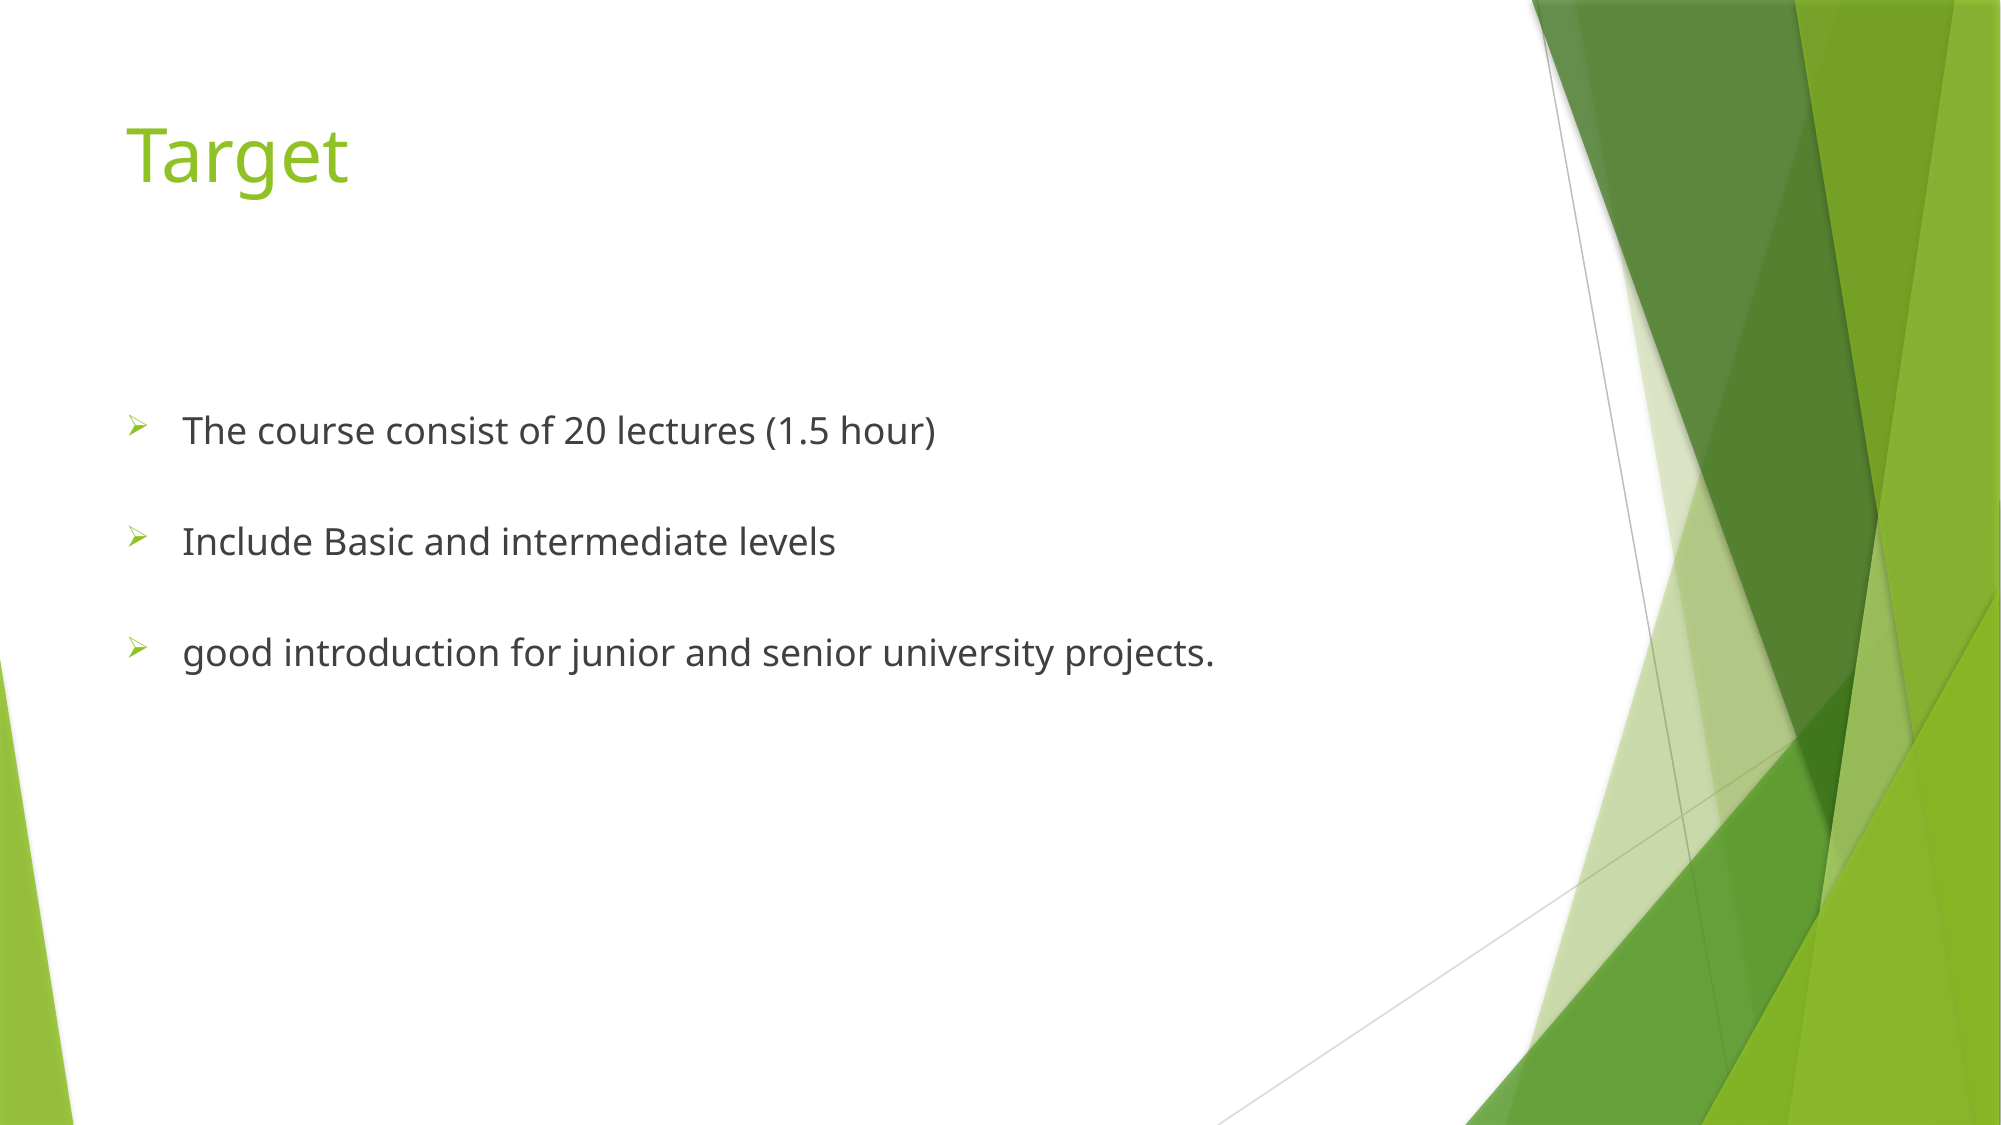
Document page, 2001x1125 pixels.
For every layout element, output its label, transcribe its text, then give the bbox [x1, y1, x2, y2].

title Target [111, 99, 1522, 317]
list The course consist of 20 lectures (1.5 hour) Include Basic and intermediate levels good introduction for junior and senior university projects. [111, 354, 1522, 992]
